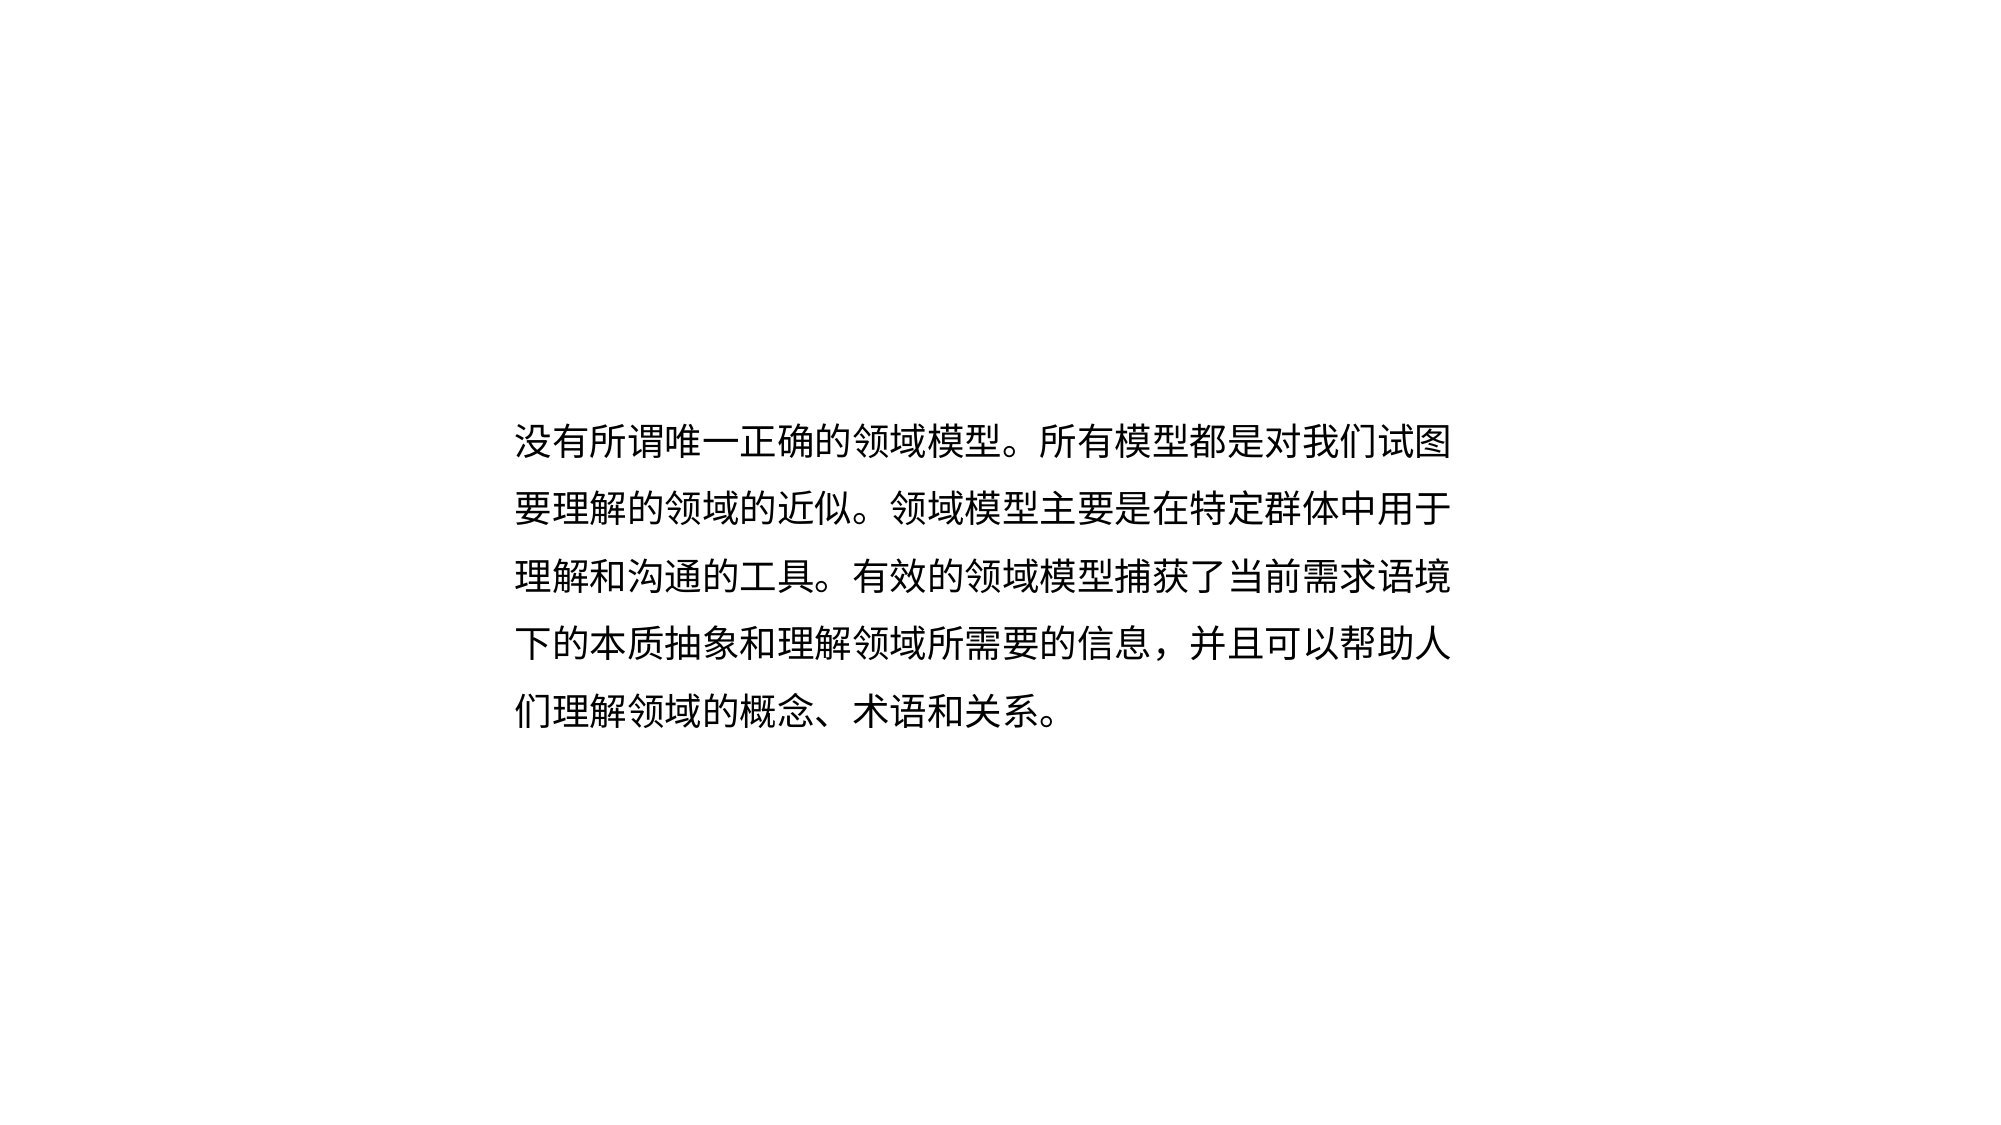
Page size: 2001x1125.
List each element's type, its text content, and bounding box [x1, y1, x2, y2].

text_box 没有所谓唯一正确的领域模型。所有模型都是对我们试图要理解的领域的近似。领域模型主要是在特定群体中用于理解和沟通的工具。有效的领域模型捕获了当前需求语境下的本质抽象和理解领域所需要的信息，并且可以帮助人们理解领域的概念、术语和关系。 [500, 387, 1500, 741]
